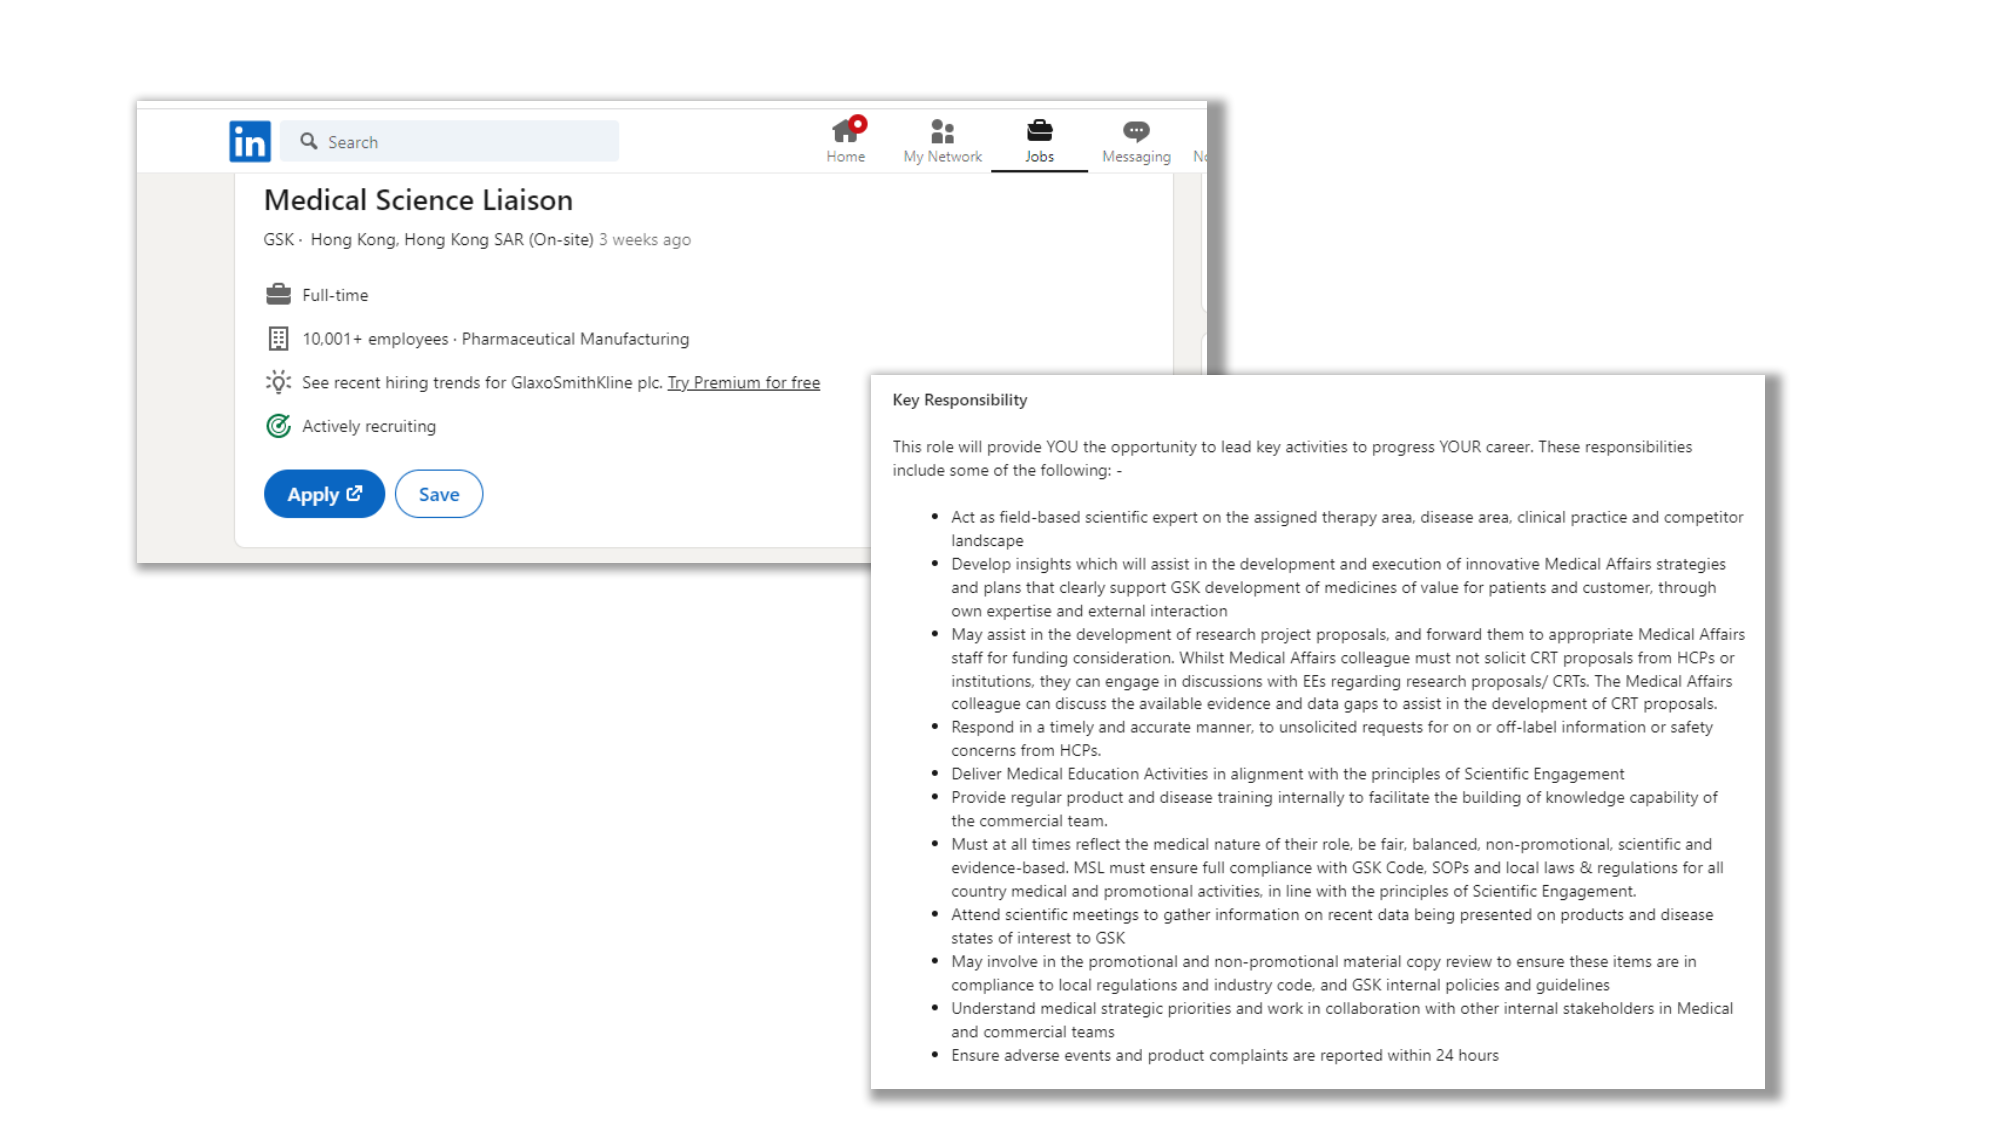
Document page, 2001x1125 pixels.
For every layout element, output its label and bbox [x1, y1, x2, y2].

list [871, 375, 1765, 1089]
picture [137, 101, 1207, 563]
